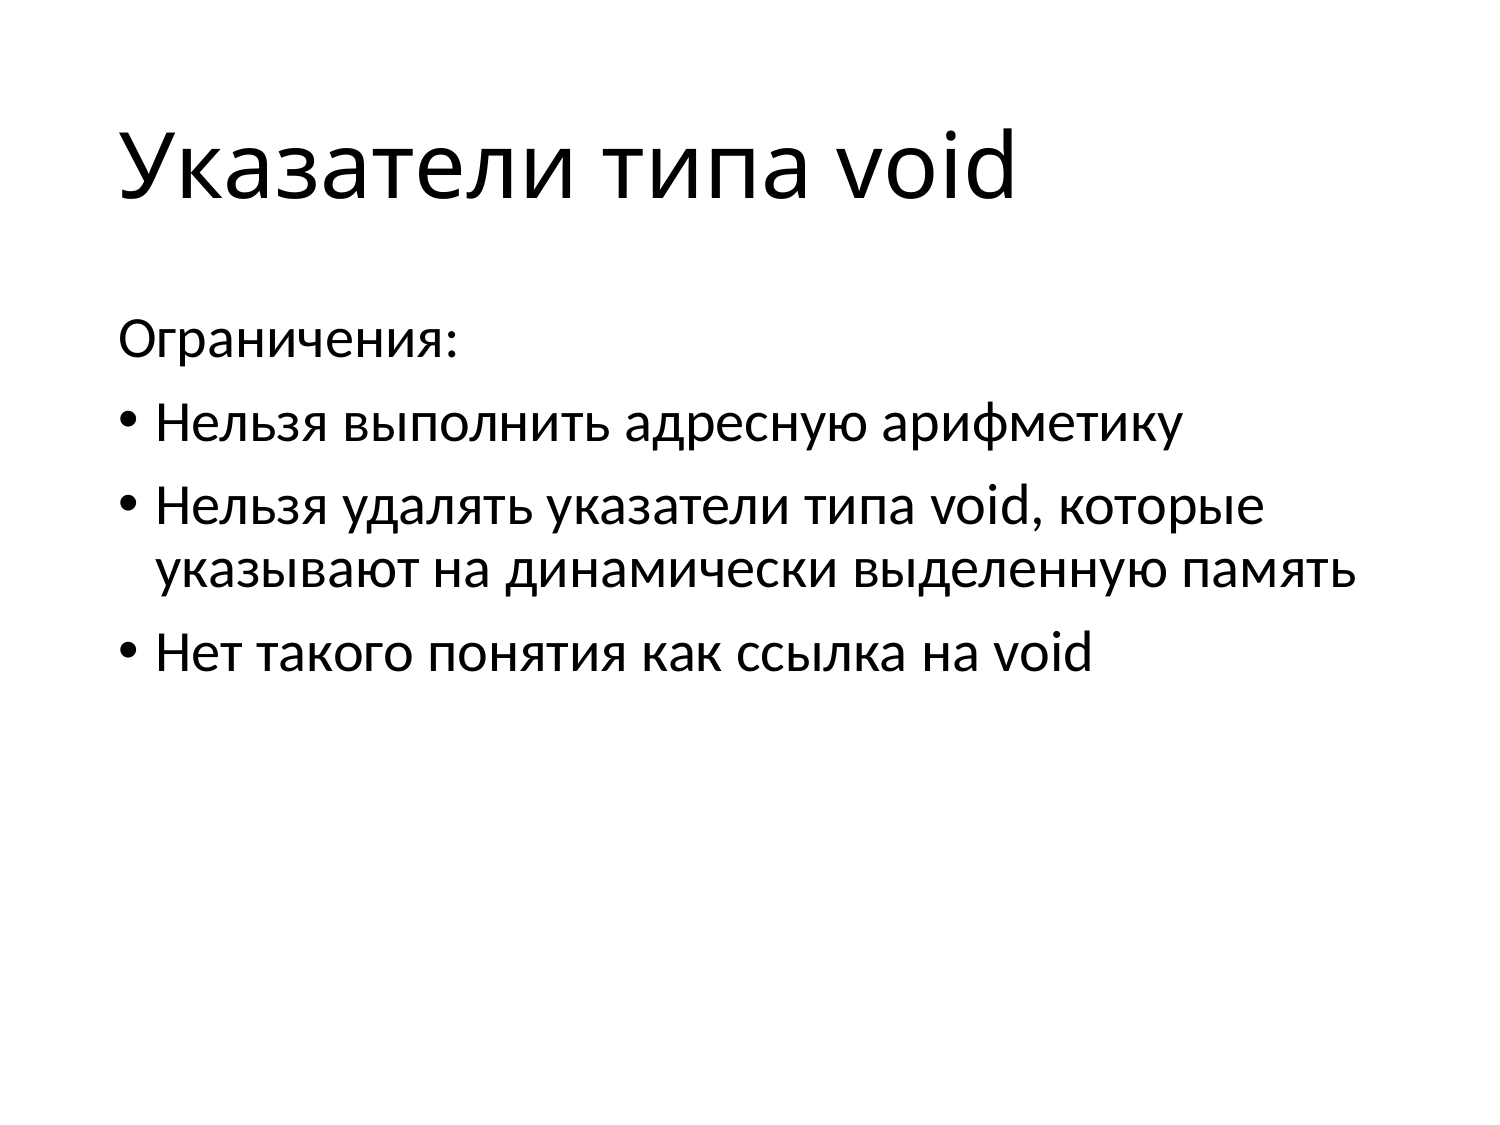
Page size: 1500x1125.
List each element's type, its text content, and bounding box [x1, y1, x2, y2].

title Указатели типа void [103, 59, 1397, 278]
list Ограничения: Нельзя выполнить адресную арифметику Нельзя удалять указатели типа void, которые указывают на динамически выделенную память Нет такого понятия как ссылка на void [103, 299, 1397, 1014]
